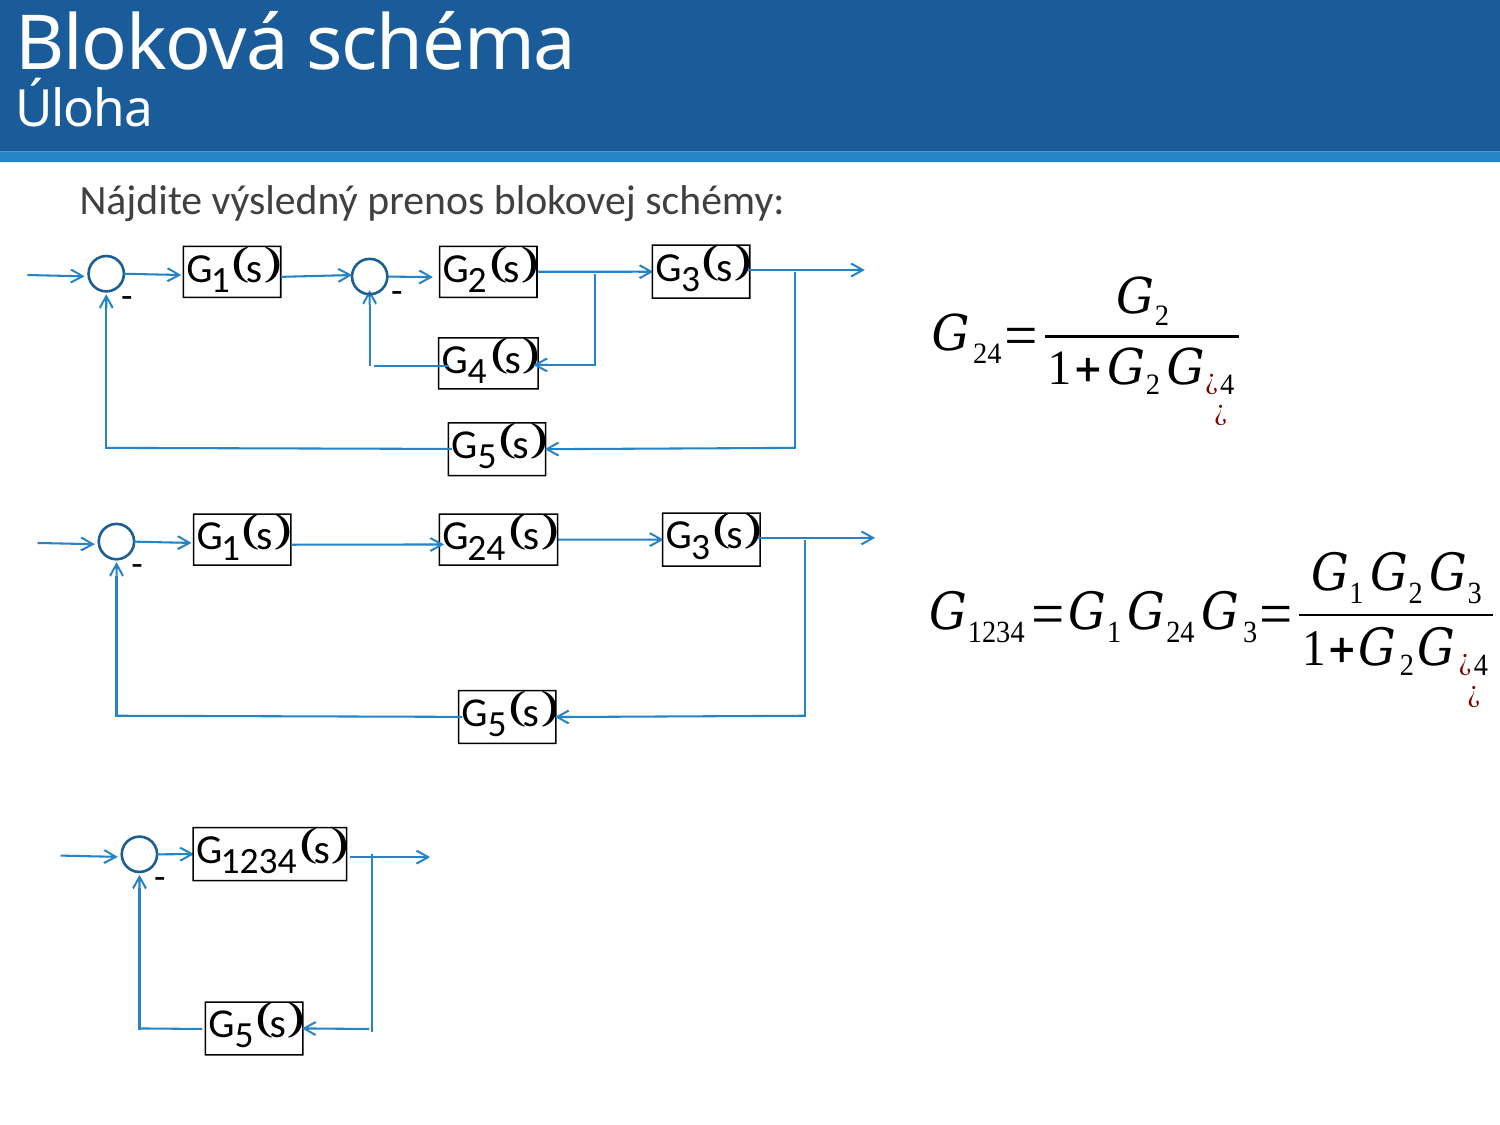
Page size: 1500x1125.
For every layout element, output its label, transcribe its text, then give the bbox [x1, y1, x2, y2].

title Bloková schéma Úloha [0, 0, 1334, 146]
list Nájdite výsledný prenos blokovej schémy: [64, 170, 1436, 233]
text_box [59, 827, 431, 1055]
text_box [37, 513, 876, 744]
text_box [26, 245, 866, 476]
